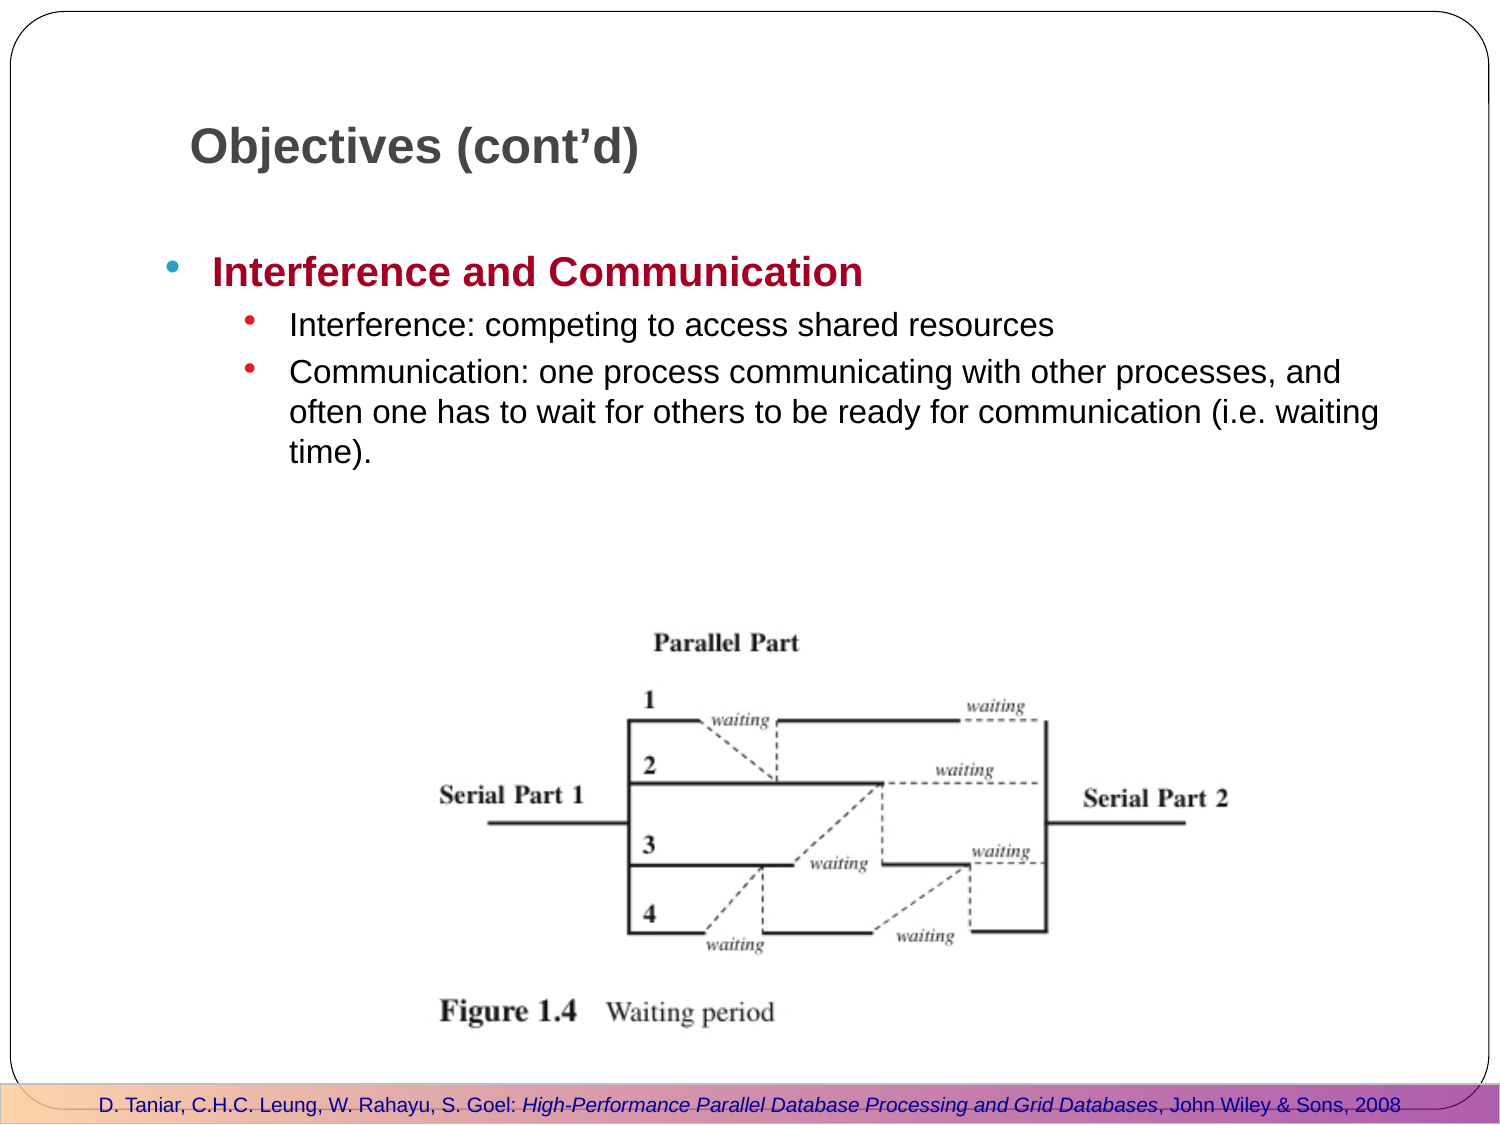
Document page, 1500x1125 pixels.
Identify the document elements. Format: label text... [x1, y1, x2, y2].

text_box Interference and Communication Interference: competing to access shared resources Communication: one process communicating with other processes, and often one has to wait for others to be ready for communication (i.e. waiting time). [149, 237, 1425, 988]
text_box Objectives (cont’d) [174, 87, 1450, 189]
text_box D. Taniar, C.H.C. Leung, W. Rahayu, S. Goel: High-Performance Parallel Database Processing and Grid Databases, John Wiley & Sons, 2008 [0, 1083, 1500, 1124]
picture [399, 597, 1288, 1063]
